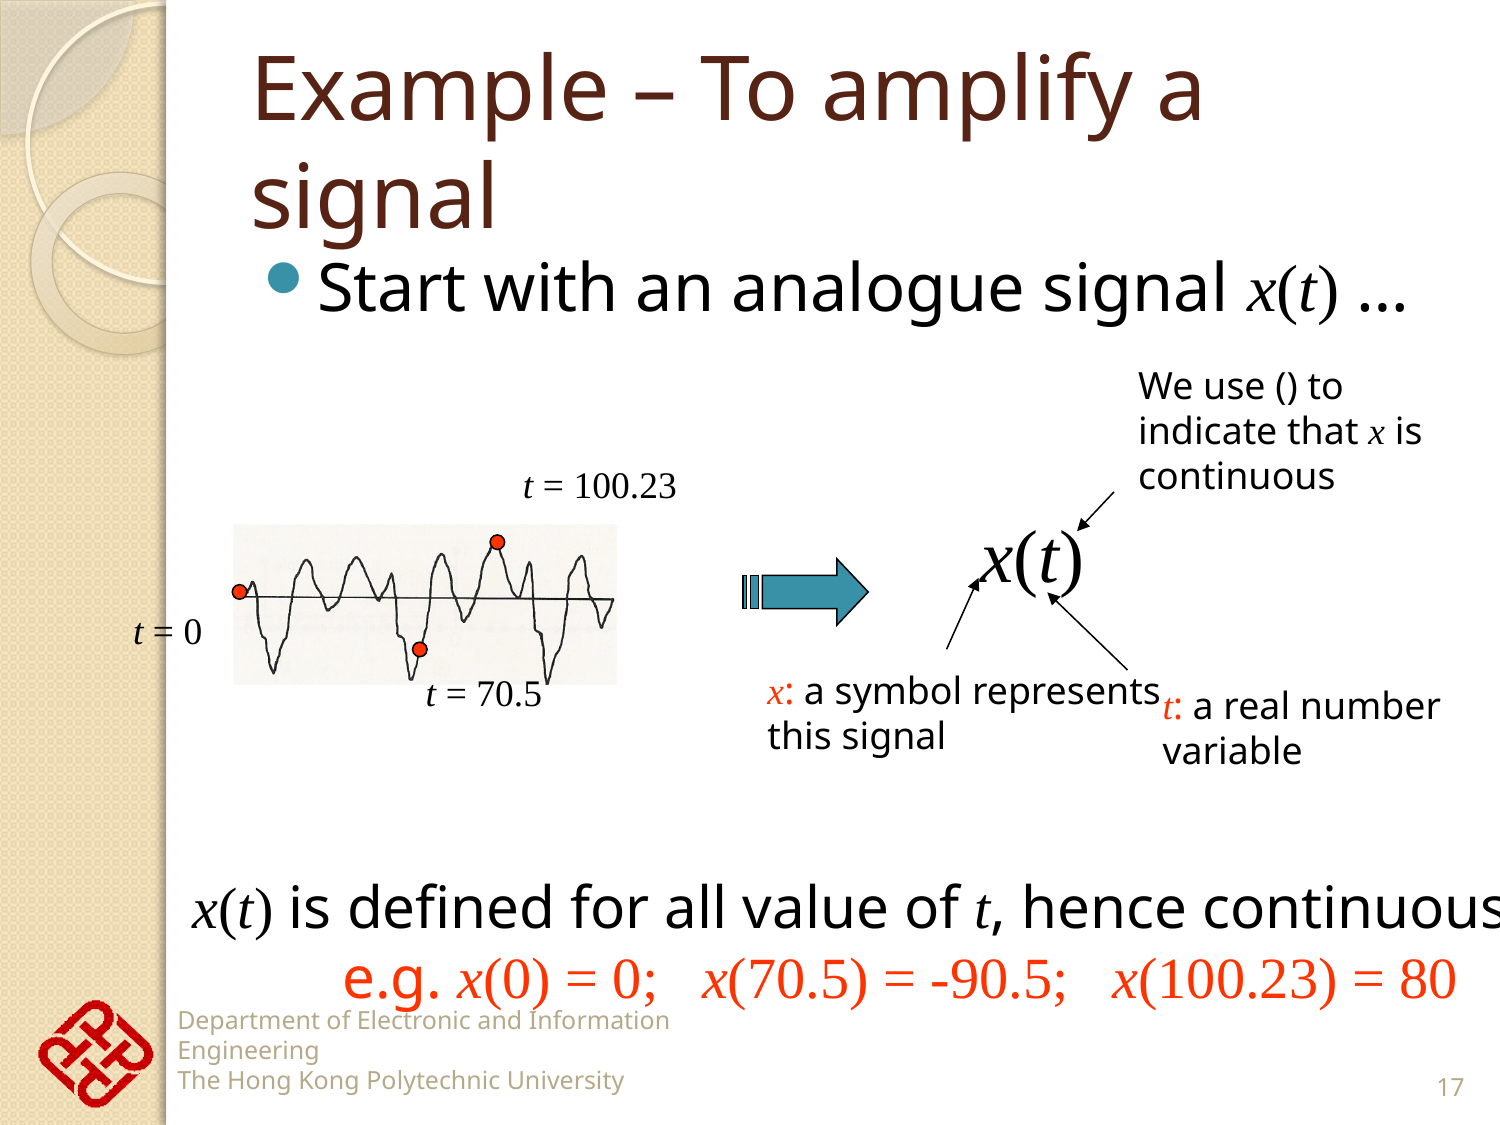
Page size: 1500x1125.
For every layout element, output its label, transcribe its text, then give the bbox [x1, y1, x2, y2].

text_box x(t) [965, 499, 1100, 605]
title Example – To amplify a signal [235, 45, 1466, 233]
text_box [1077, 491, 1115, 532]
picture [37, 999, 155, 1109]
text_box t = 0 [118, 599, 218, 660]
text_box t = 100.23 [508, 454, 692, 514]
text_box [946, 577, 980, 650]
text_box [1047, 592, 1128, 671]
text_box t: a real number variable [1147, 674, 1500, 780]
slide_number 17 [1413, 1034, 1488, 1113]
list Start with an analogue signal x(t) … [235, 1018, 1466, 1025]
text_box t = 70.5 [410, 697, 558, 722]
text_box x: a symbol represents this signal [752, 659, 1183, 765]
list Start with an analogue signal x(t) … [235, 237, 1466, 862]
text_box [750, 575, 759, 609]
picture [233, 524, 617, 686]
text_box x(t) is defined for all value of t, hence continuous e.g. x(0) = 0; x(70.5) = -90.5; x(100.23) = 80 [177, 862, 1500, 1018]
text_box [742, 575, 747, 609]
text_box We use () to indicate that x is continuous [1123, 354, 1500, 505]
text_box [762, 558, 869, 626]
